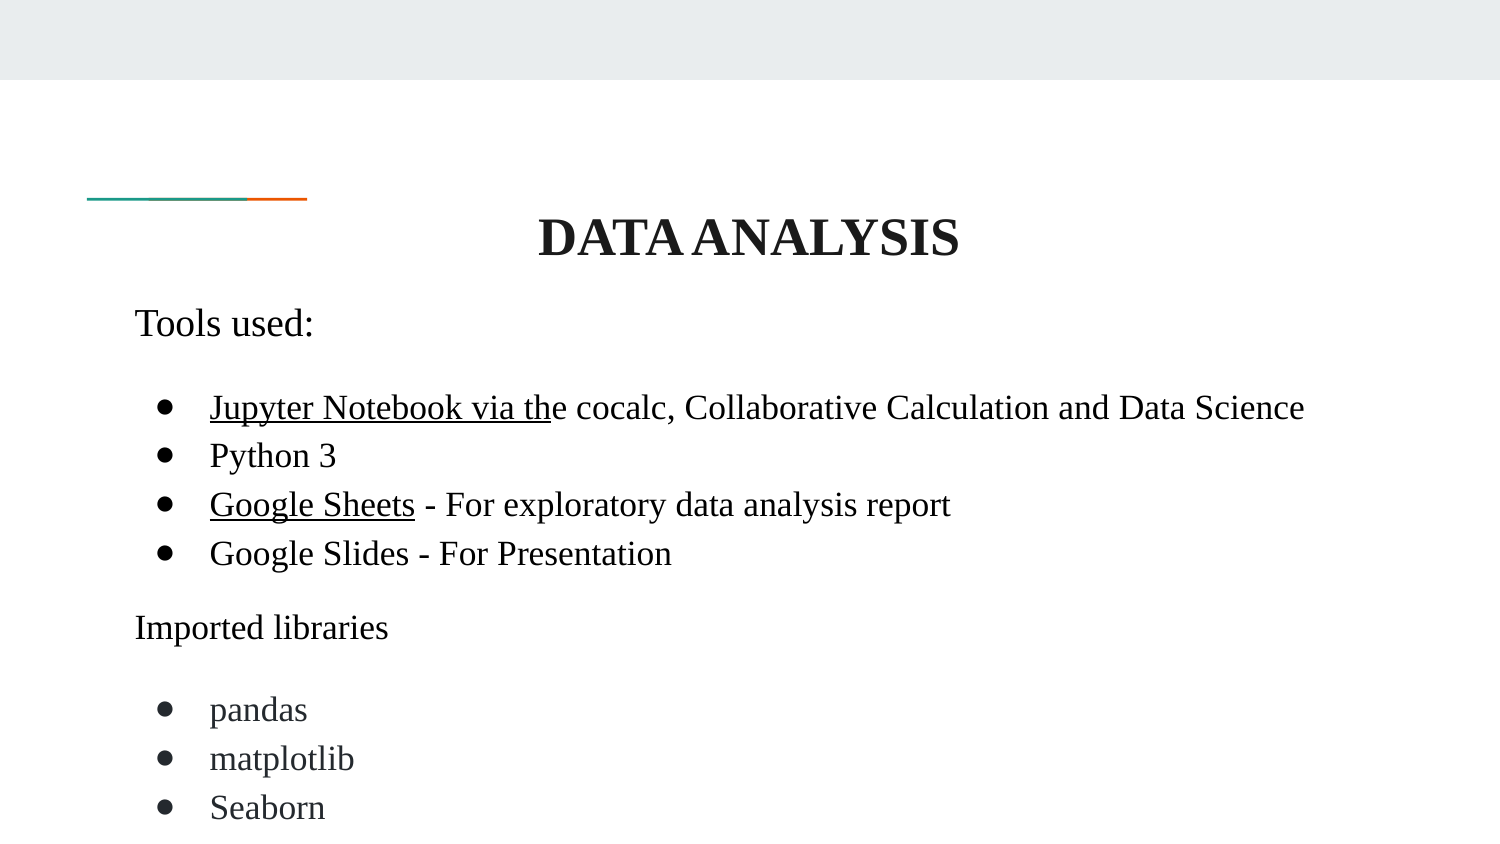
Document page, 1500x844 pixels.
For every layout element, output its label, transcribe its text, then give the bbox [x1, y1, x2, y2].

title DATA ANALYSIS [119, 186, 1381, 274]
list Tools used: Jupyter Notebook via the cocalc, Collaborative Calculation and Data Science Python 3 Google Sheets - For exploratory data analysis report Google Slides - For Presentation Imported libraries pandas matplotlib Seaborn [119, 274, 1381, 828]
